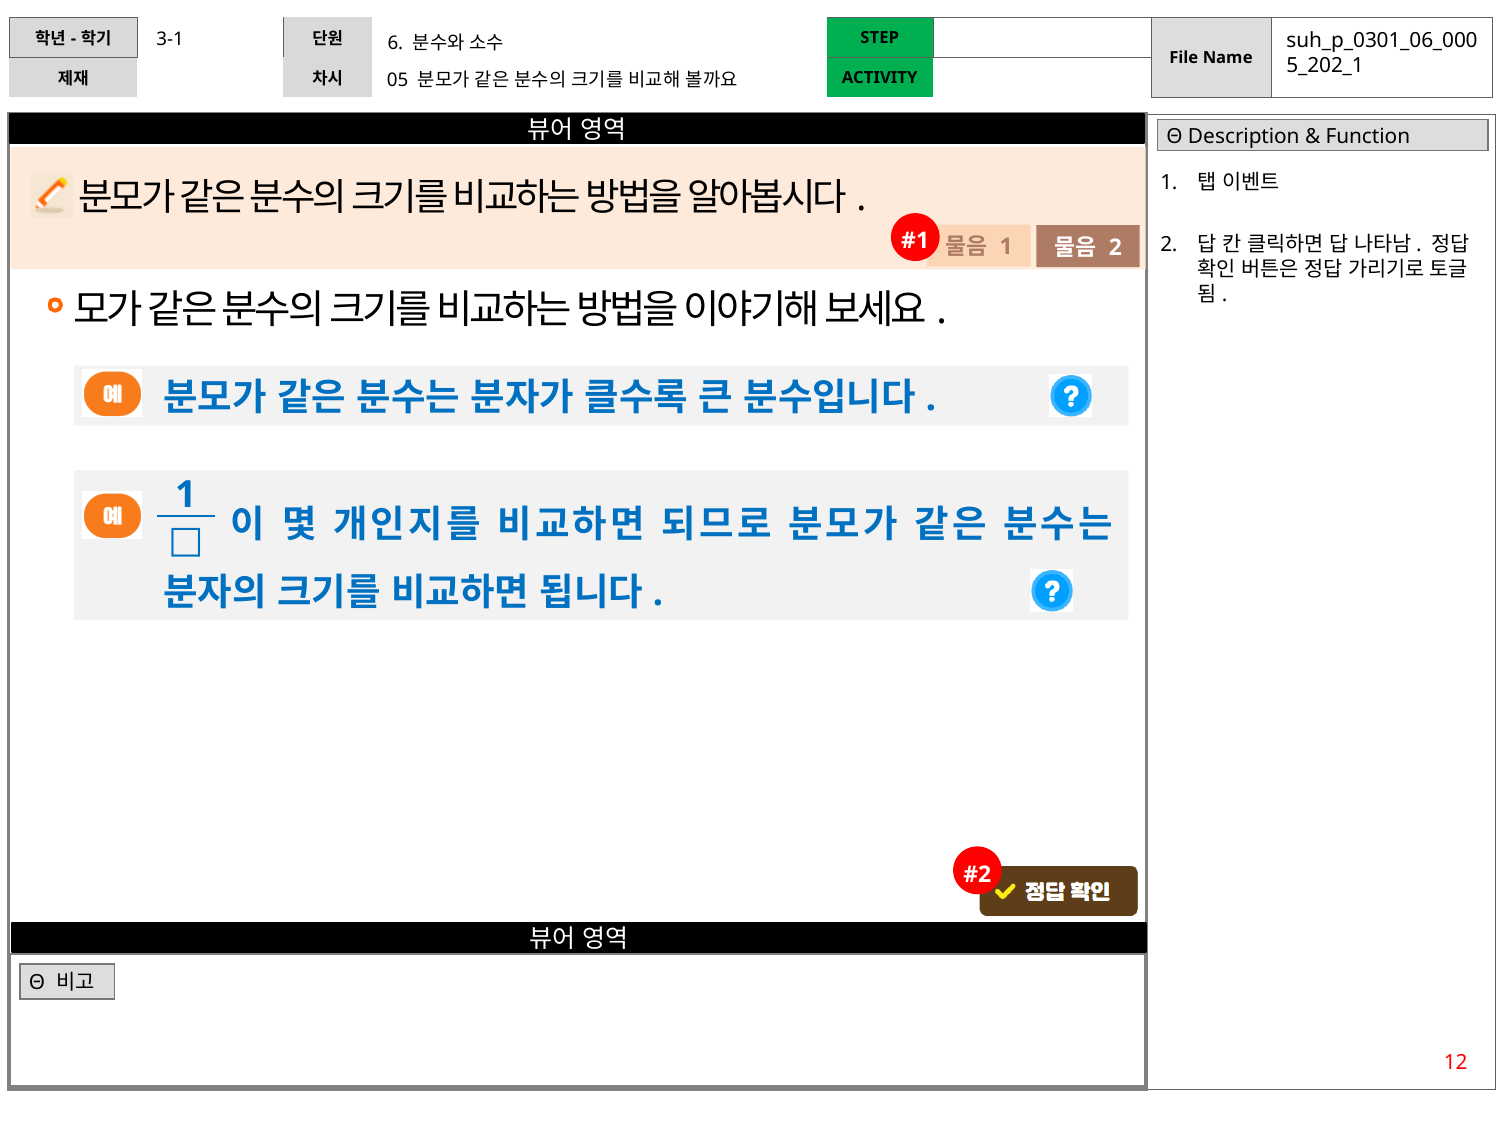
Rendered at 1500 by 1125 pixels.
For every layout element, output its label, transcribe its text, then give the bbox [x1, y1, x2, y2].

text_box 6. 분수와 소수 [372, 23, 828, 48]
text_box 05 분모가 같은 분수의 크기를 비교해 볼까요 [372, 60, 821, 96]
text_box 3-1 [141, 18, 284, 55]
picture [31, 173, 73, 218]
picture [44, 293, 64, 315]
text_box #1 [888, 211, 937, 264]
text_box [147, 462, 225, 569]
picture [1049, 374, 1092, 418]
text_box 분모가 같은 분수의 크기를 비교하는 방법을 알아봅시다. [63, 165, 1150, 225]
picture [977, 863, 1141, 918]
text_box 탭 이벤트 답 칸 클릭하면 답 나타남. 정답 확인 버튼은 정답 가리기로 토글 됨. [1145, 160, 1500, 376]
text_box #2 [950, 844, 1003, 896]
text_box 이 몇 개인지를 비교하면 되므로 분모가 같은 분수는 분자의 크기를 비교하면 됩니다. [73, 470, 1129, 621]
text_box 분모가 같은 분수는 분자가 클수록 큰 분수입니다. [73, 365, 1129, 426]
picture [82, 491, 142, 540]
table_header Θ Description & Function [1158, 120, 1487, 150]
picture [1030, 569, 1074, 613]
picture [82, 369, 142, 418]
text_box [9, 145, 1148, 272]
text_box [926, 224, 1140, 268]
text_box suh_p_0301_06_0005_202_1 [1271, 18, 1500, 84]
